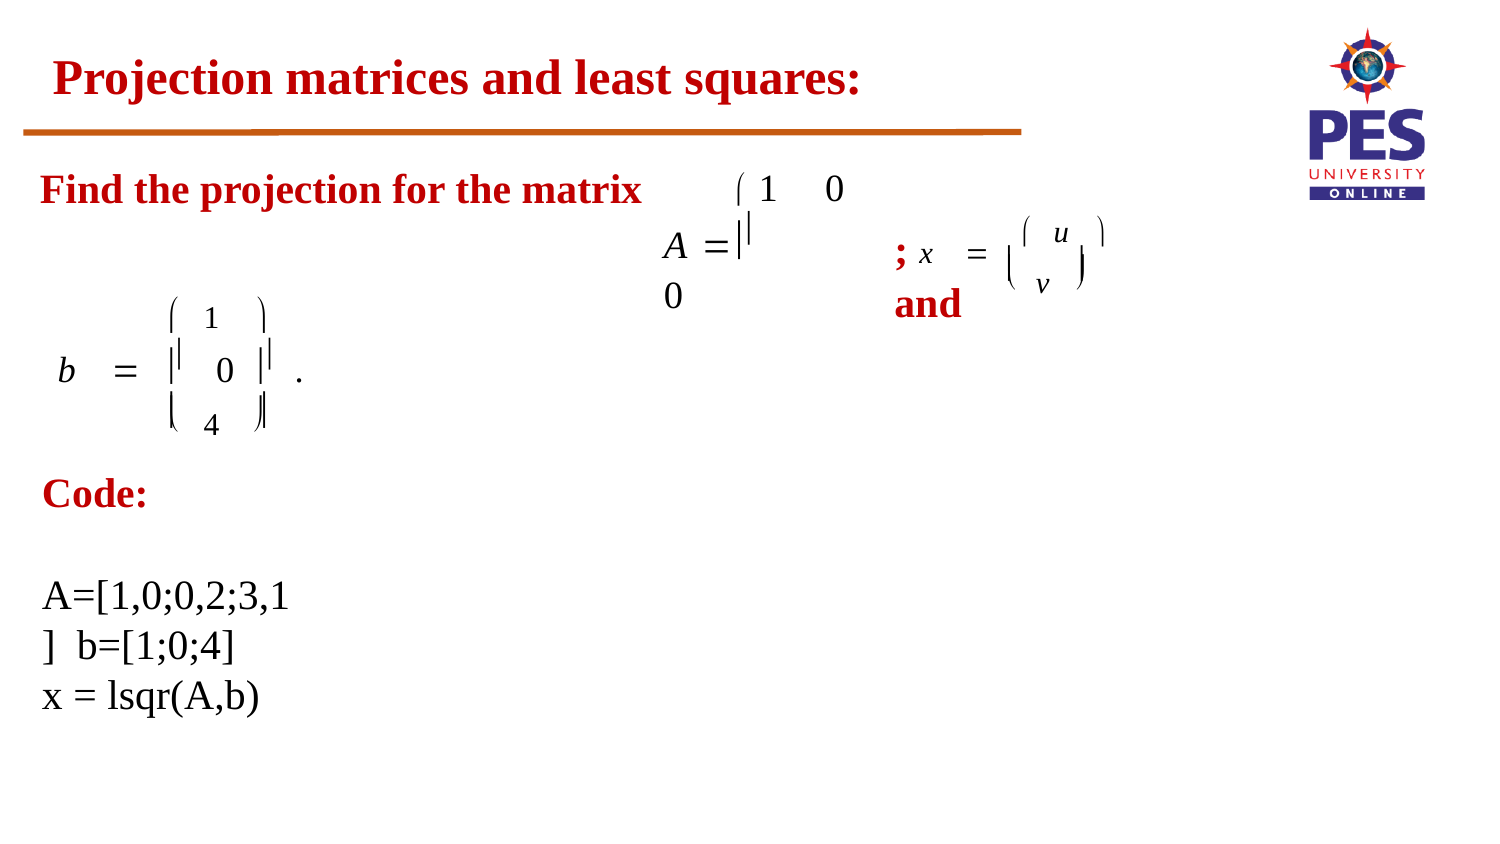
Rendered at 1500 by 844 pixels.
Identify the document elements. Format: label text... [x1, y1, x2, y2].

text_box   [165, 342, 281, 367]
text_box   [1003, 249, 1099, 295]
text_box  1  [165, 273, 281, 325]
text_box b   0 . [51, 325, 309, 394]
title Projection matrices and least squares: [50, 42, 868, 186]
text_box Find the projection for the matrix [37, 159, 643, 212]
picture [1309, 27, 1425, 200]
text_box  1 0 [732, 141, 848, 213]
text_box ; x   u  and [888, 209, 1191, 326]
text_box Code: A=[1,0;0,2;3,1] b=[1;0;4] x = lsqr(A,b) [39, 463, 306, 718]
text_box  [732, 216, 755, 265]
text_box   [165, 390, 281, 438]
text_box A   0 [657, 198, 787, 317]
text_box  4  [161, 367, 286, 443]
text_box  v  [998, 223, 1103, 300]
